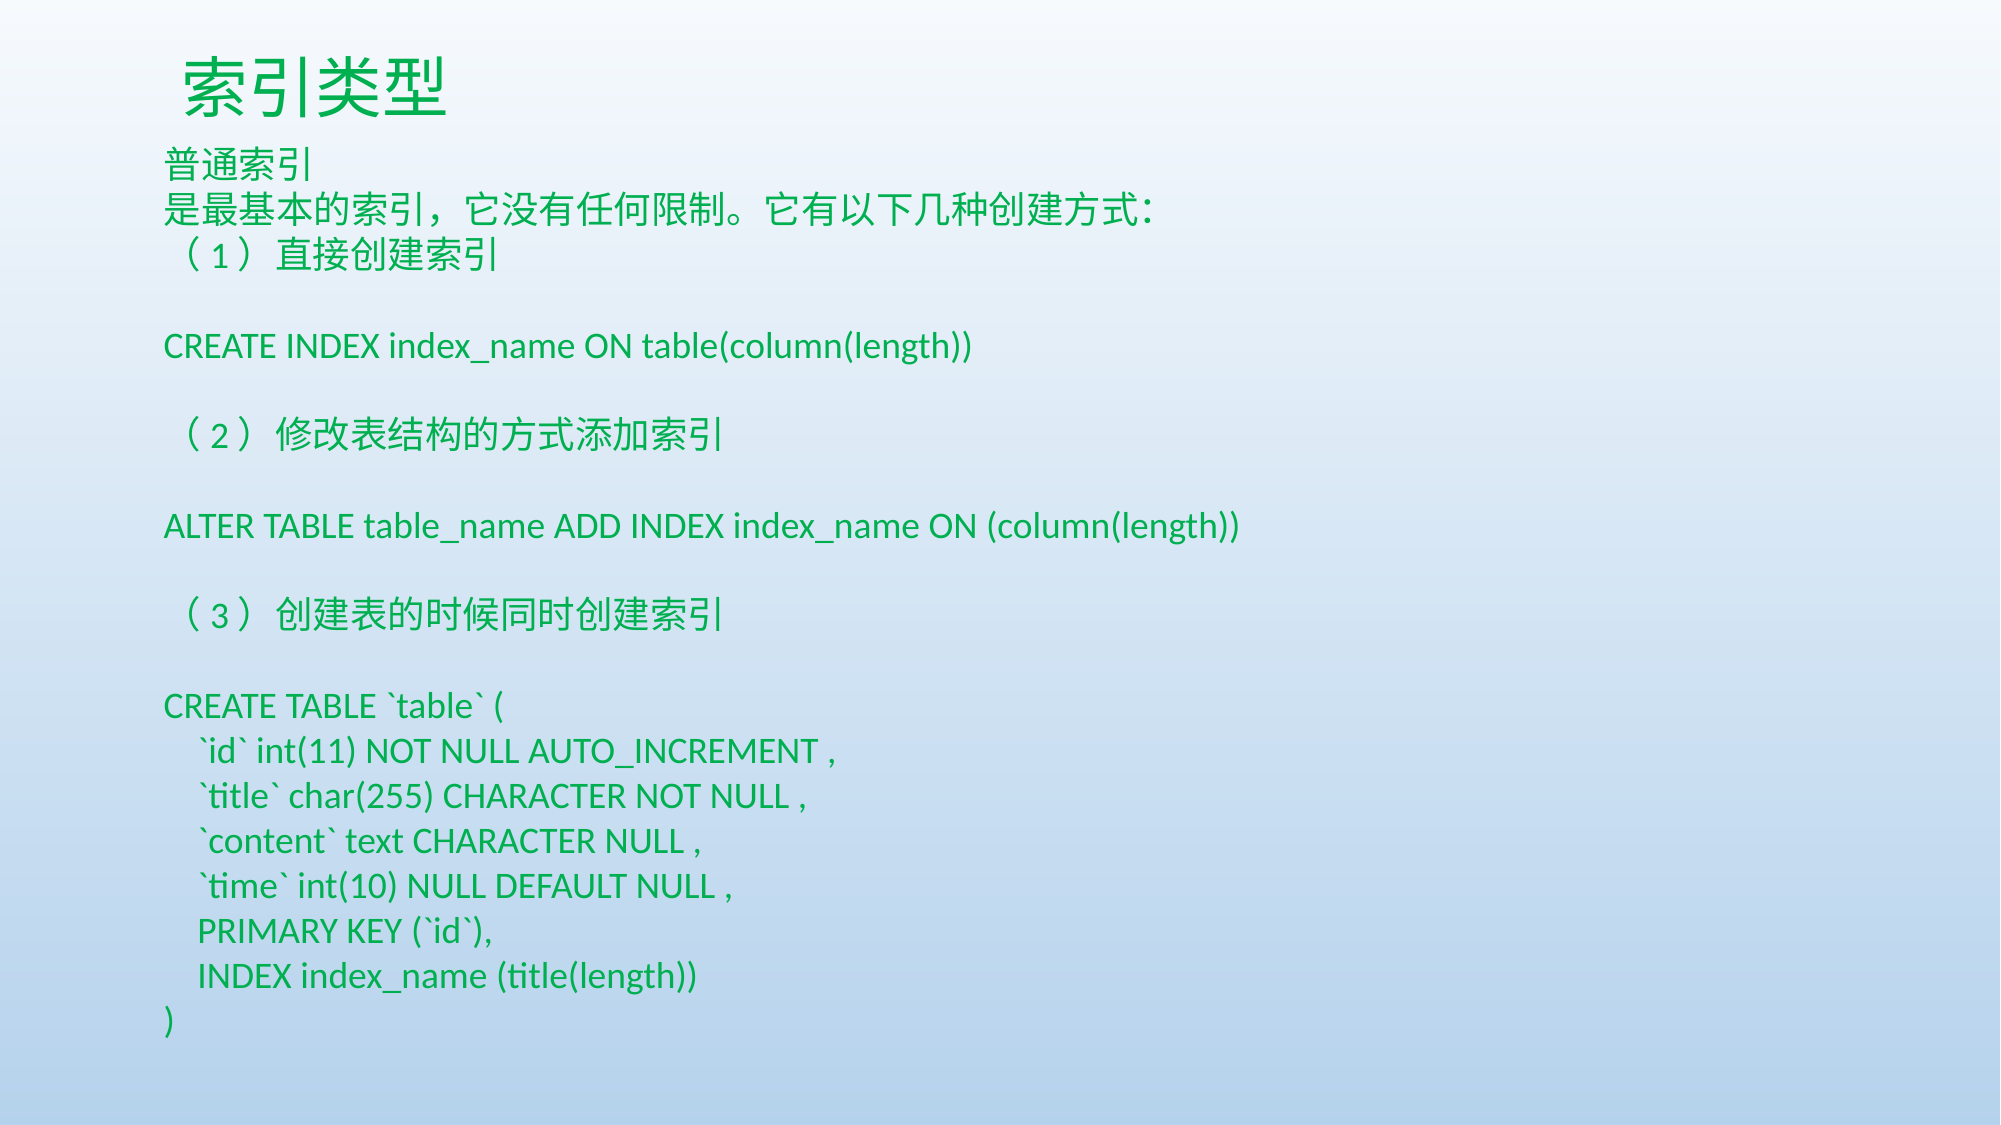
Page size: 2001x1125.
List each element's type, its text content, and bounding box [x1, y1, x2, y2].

text_box [41, 148, 1448, 1075]
text_box 普通索引 是最基本的索引，它没有任何限制。它有以下几种创建方式： （1）直接创建索引 CREATE INDEX index_name ON table(column(length)) （2）修改表结构的方式添加索引 ALTER TABLE table_name ADD INDEX index_name ON (column(length)) （3）创建表的时候同时创建索引 CREATE TABLE `table` ( `id` int(11) NOT NULL AUTO_INCREMENT , `title` char(255) CHARACTER NOT NULL , `content` text CHARACTER NULL , `time` int(10) NULL DEFAULT NULL , PRIMARY KEY (`id`), INDEX index_name (title(length)) ) [148, 134, 1571, 1049]
text_box 索引类型 [167, 38, 1001, 134]
